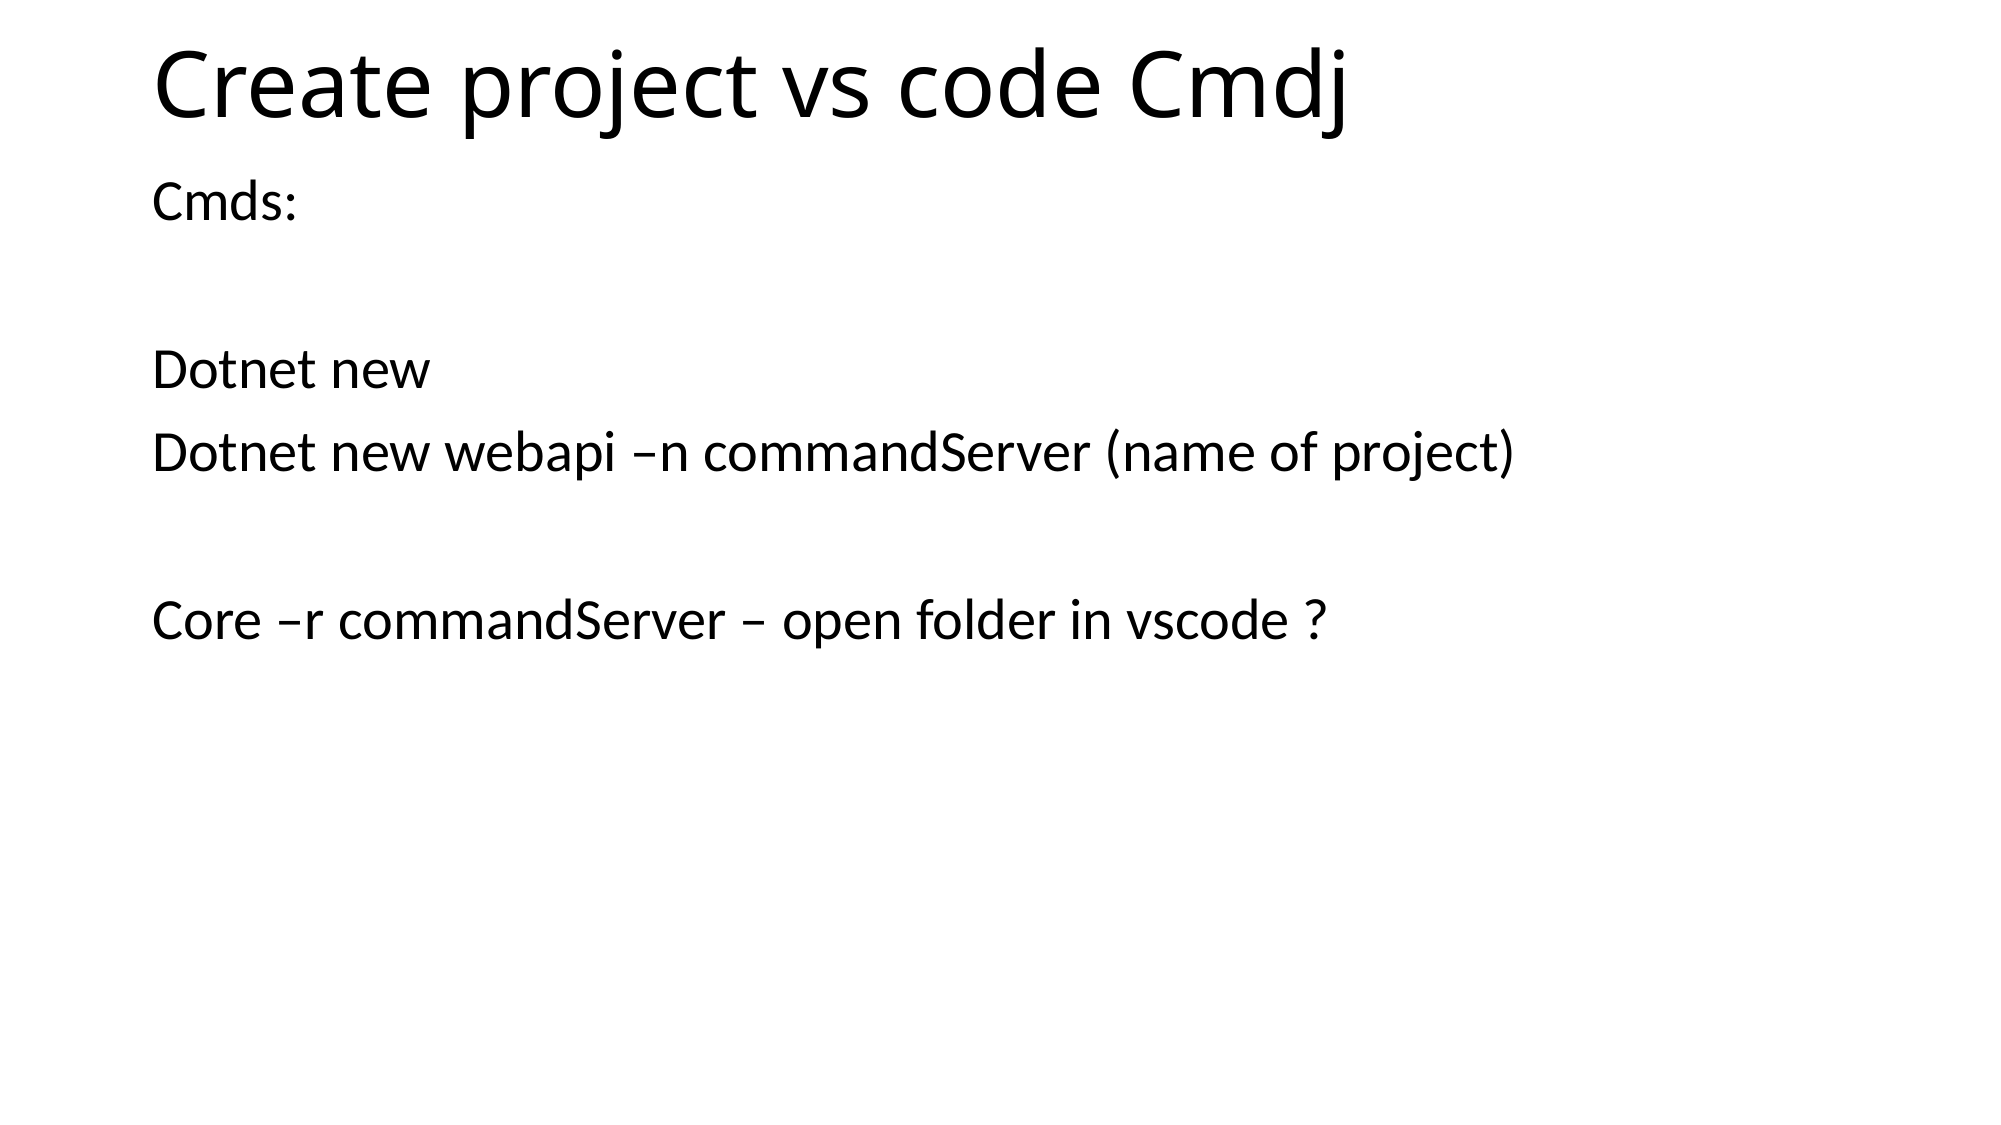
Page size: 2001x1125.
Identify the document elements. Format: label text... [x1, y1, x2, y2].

title Create project vs code Cmdj [137, 25, 1863, 150]
list Cmds: Dotnet new Dotnet new webapi –n commandServer (name of project) Core –r commandServer – open folder in vscode ? [137, 162, 1863, 1014]
